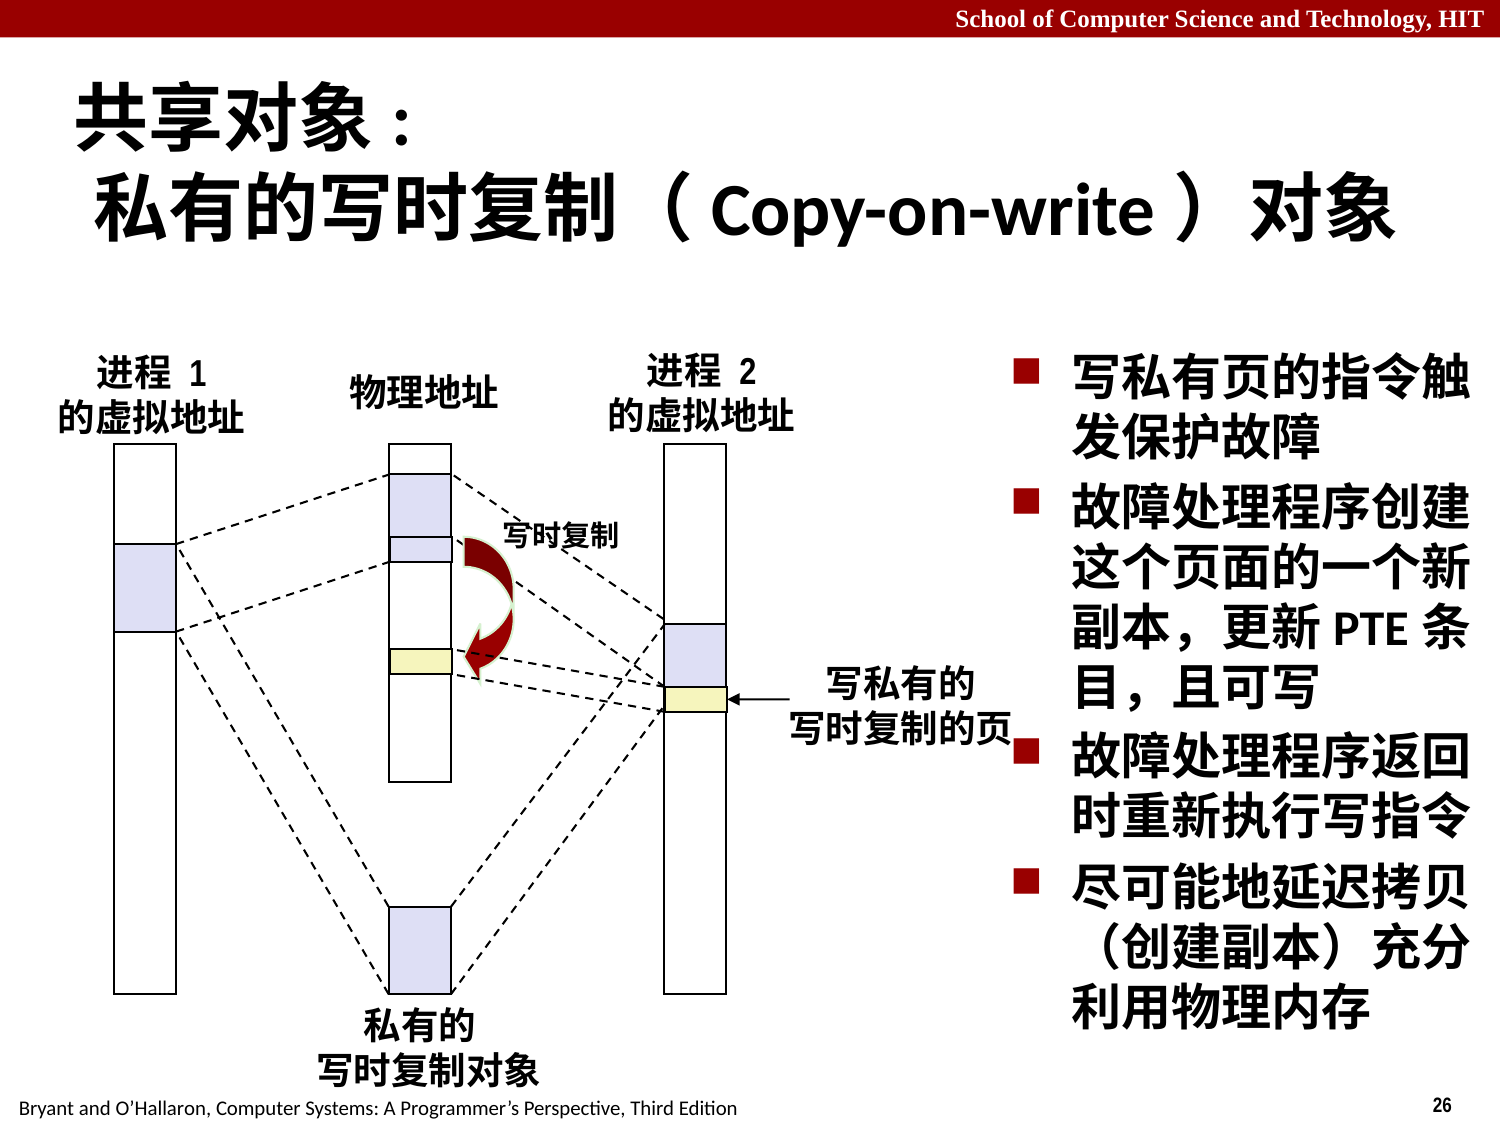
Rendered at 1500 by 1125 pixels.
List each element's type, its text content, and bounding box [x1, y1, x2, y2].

text_box 写时复制 [488, 509, 635, 560]
text_box [389, 536, 453, 562]
title 共享对象: 私有的写时复制（Copy-on-write）对象 [58, 71, 1426, 251]
text_box [388, 444, 452, 474]
text_box [663, 445, 726, 624]
text_box 物理地址 [334, 361, 514, 422]
text_box [113, 632, 176, 995]
text_box [389, 649, 453, 675]
text_box [388, 474, 452, 562]
text_box [388, 562, 452, 782]
list 写私有页的指令触发保护故障 故障处理程序创建这个页面的一个新副本，更新PTE条目，且可写 故障处理程序返回时重新执行写指令 尽可能地延迟拷贝（创建副本）充分利用物理内存 [999, 337, 1500, 1077]
text_box [388, 906, 452, 994]
text_box [113, 544, 176, 632]
text_box 私有的 写时复制对象 [301, 994, 556, 1100]
text_box [664, 686, 728, 712]
text_box [663, 712, 726, 995]
text_box [113, 447, 176, 544]
text_box 写私有的 写时复制的页 [773, 652, 1029, 757]
text_box [463, 536, 514, 684]
text_box [727, 693, 790, 706]
text_box 进程 1 的虚拟地址 [42, 341, 261, 447]
text_box [663, 624, 726, 686]
text_box 进程 2 的虚拟地址 [593, 339, 811, 445]
